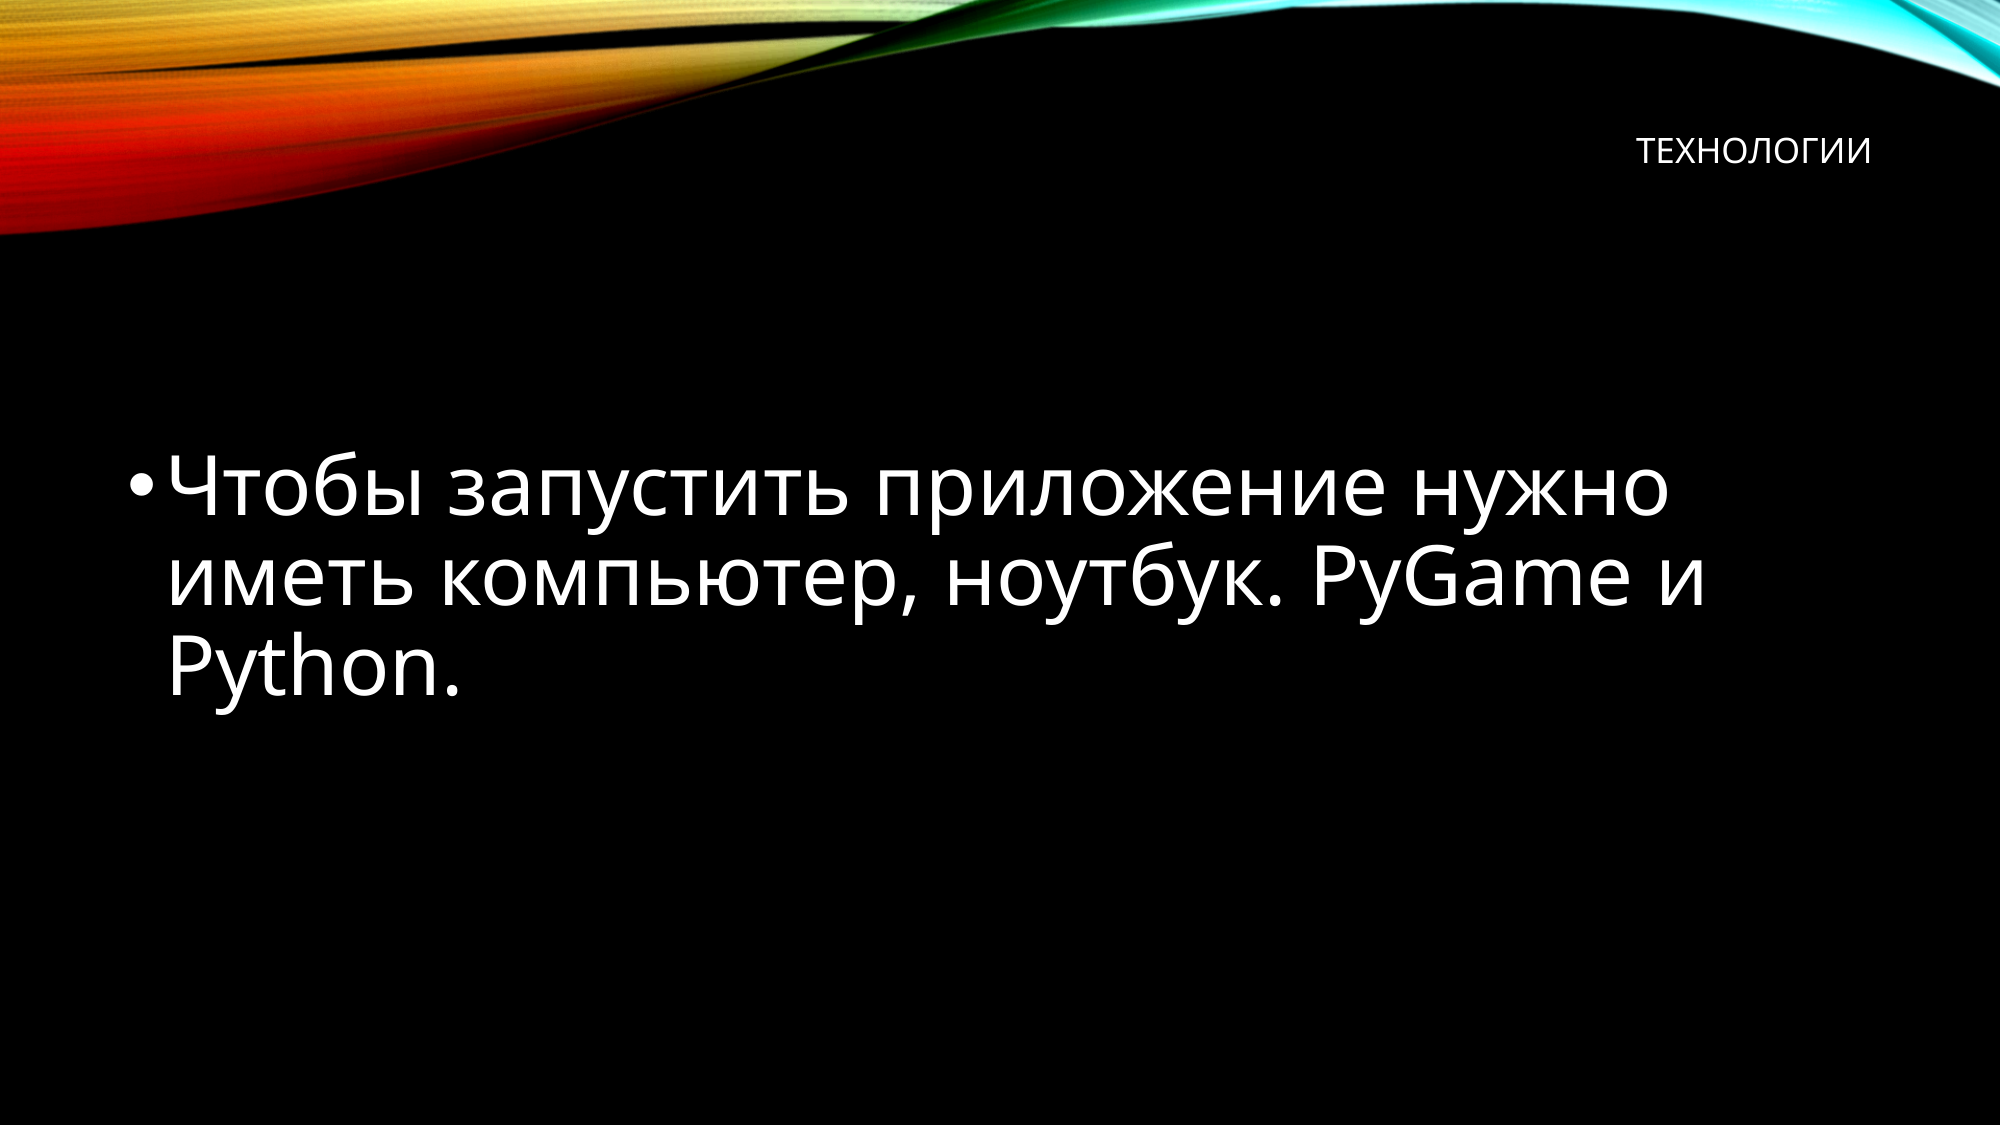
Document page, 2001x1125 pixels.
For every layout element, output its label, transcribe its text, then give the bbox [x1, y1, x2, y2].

list Чтобы запустить приложение нужно иметь компьютер, ноутбук. PyGame и Python. [112, 360, 1888, 1021]
title Технологии [1054, 125, 1888, 179]
picture [0, 0, 2000, 237]
